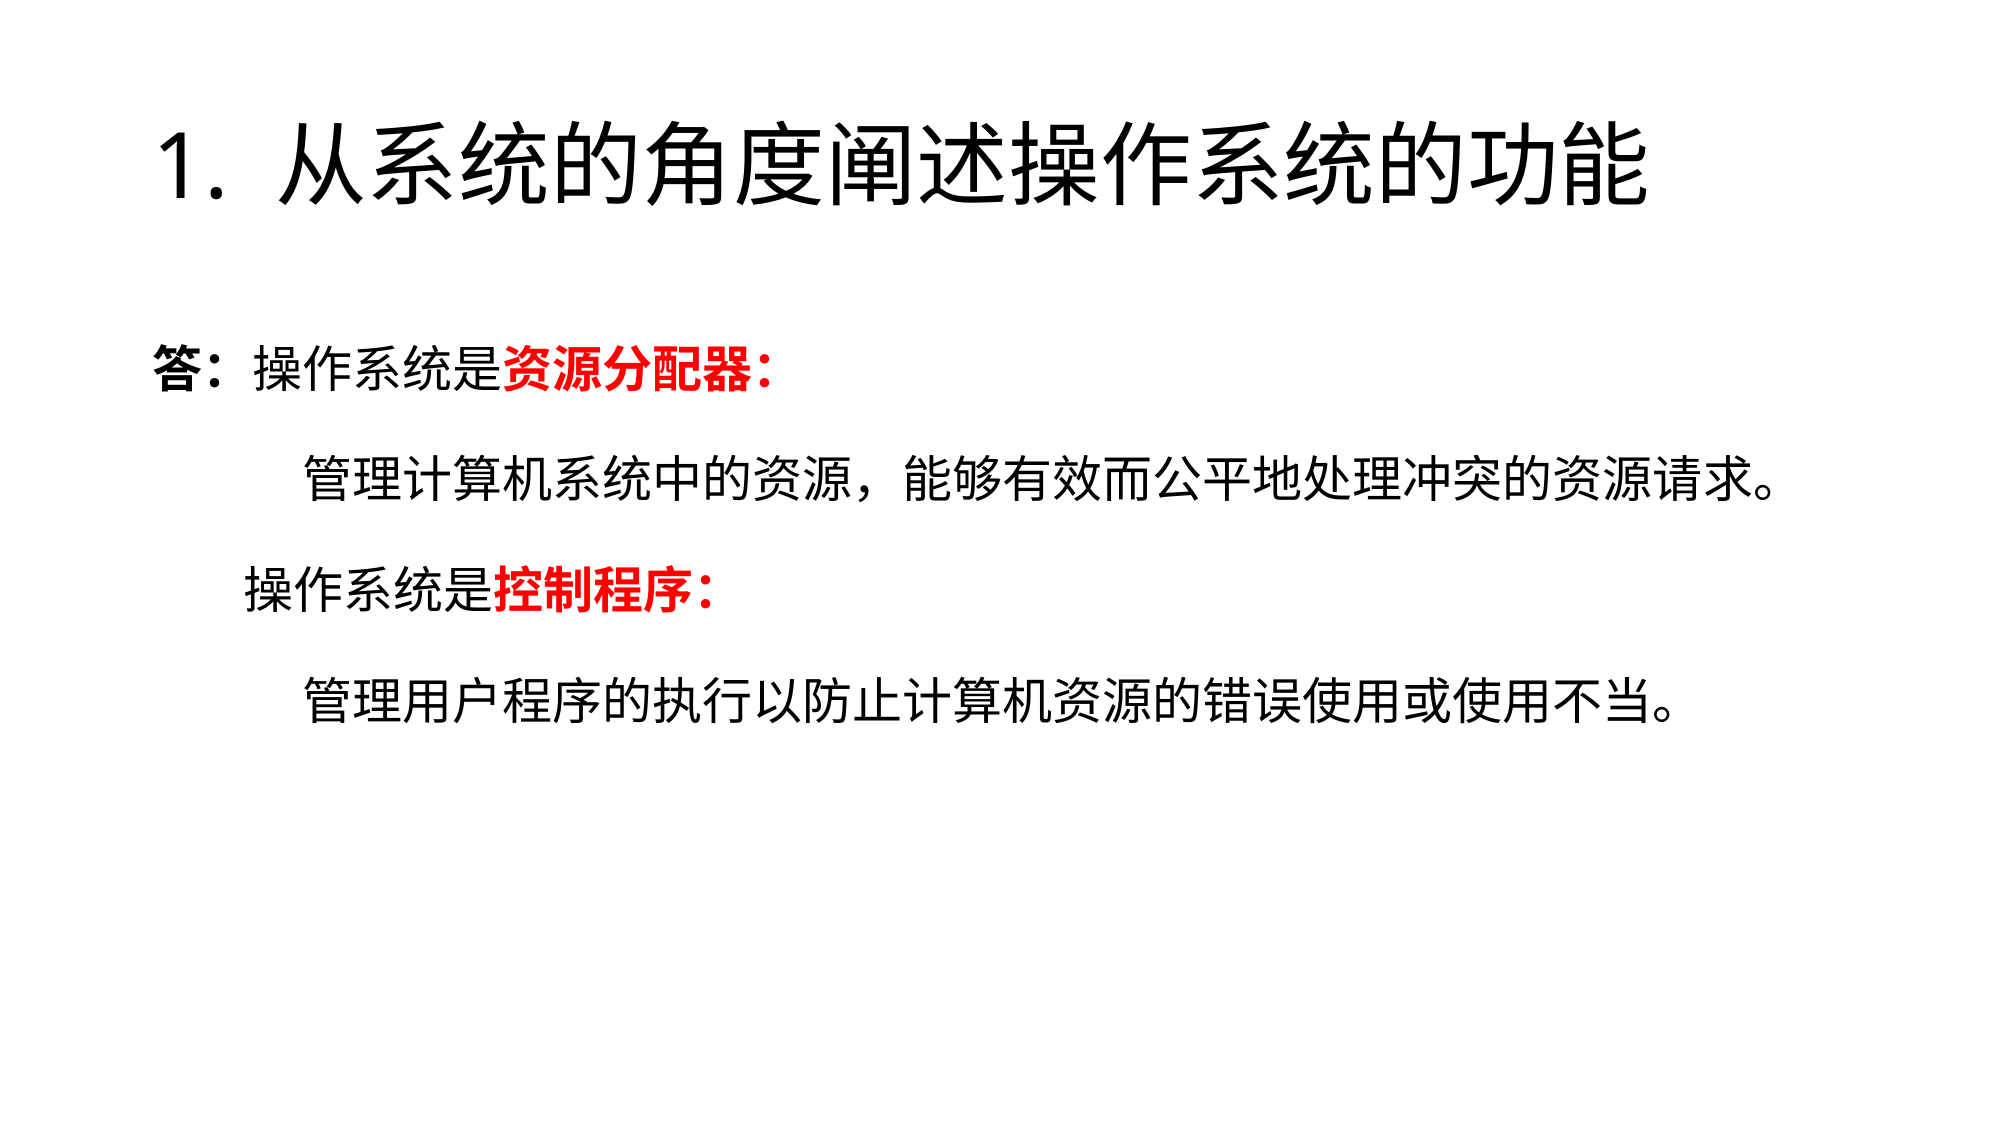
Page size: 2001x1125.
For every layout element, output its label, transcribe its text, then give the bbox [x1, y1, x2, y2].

list 答：操作系统是资源分配器： 管理计算机系统中的资源，能够有效而公平地处理冲突的资源请求。 操作系统是控制程序： 管理用户程序的执行以防止计算机资源的错误使用或使用不当。 [137, 299, 1863, 1014]
title 1. 从系统的角度阐述操作系统的功能 [137, 59, 1863, 278]
